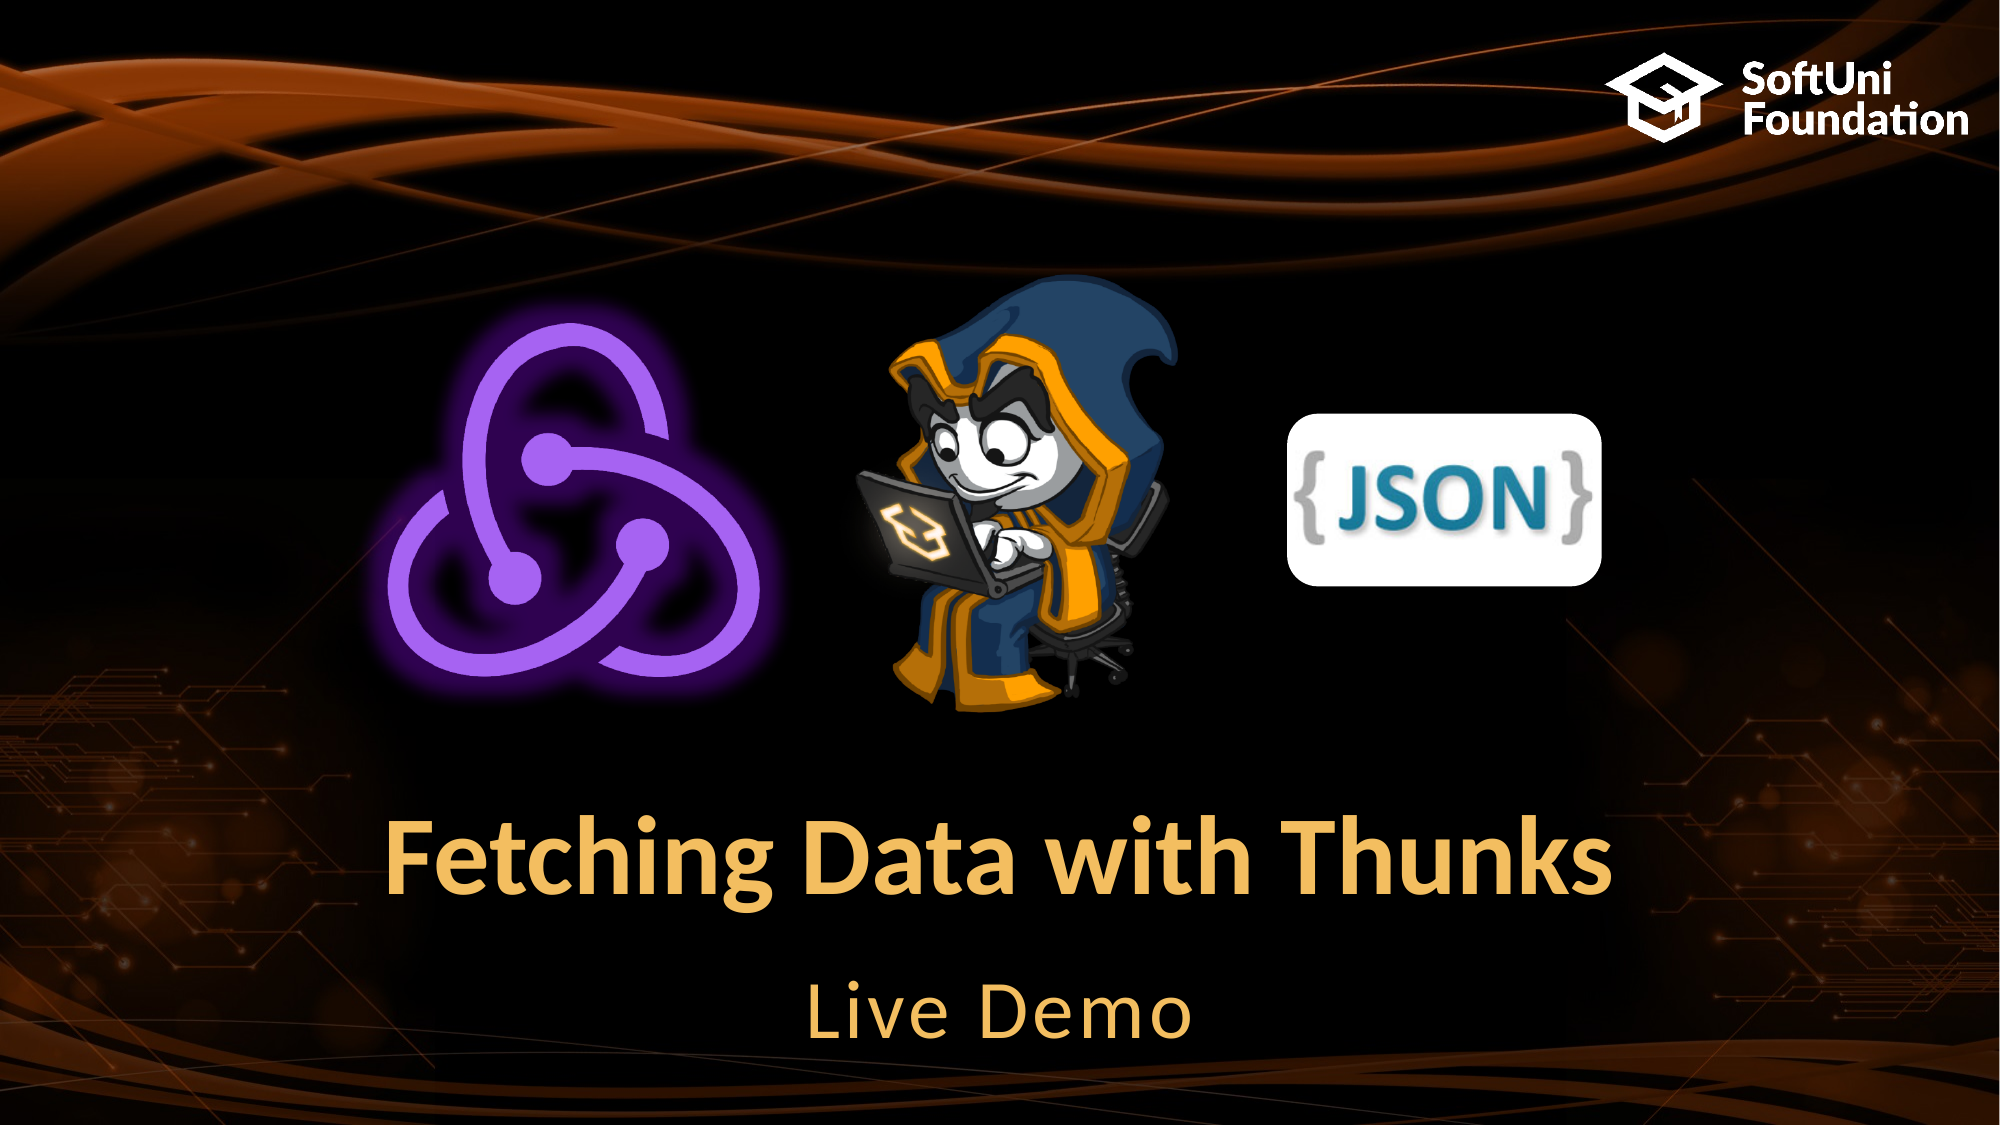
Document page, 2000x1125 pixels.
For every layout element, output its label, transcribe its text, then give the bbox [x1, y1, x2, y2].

title Fetching Data with Thunks [149, 790, 1850, 926]
picture [0, 0, 2000, 1125]
list Live Demo [149, 944, 1850, 1063]
